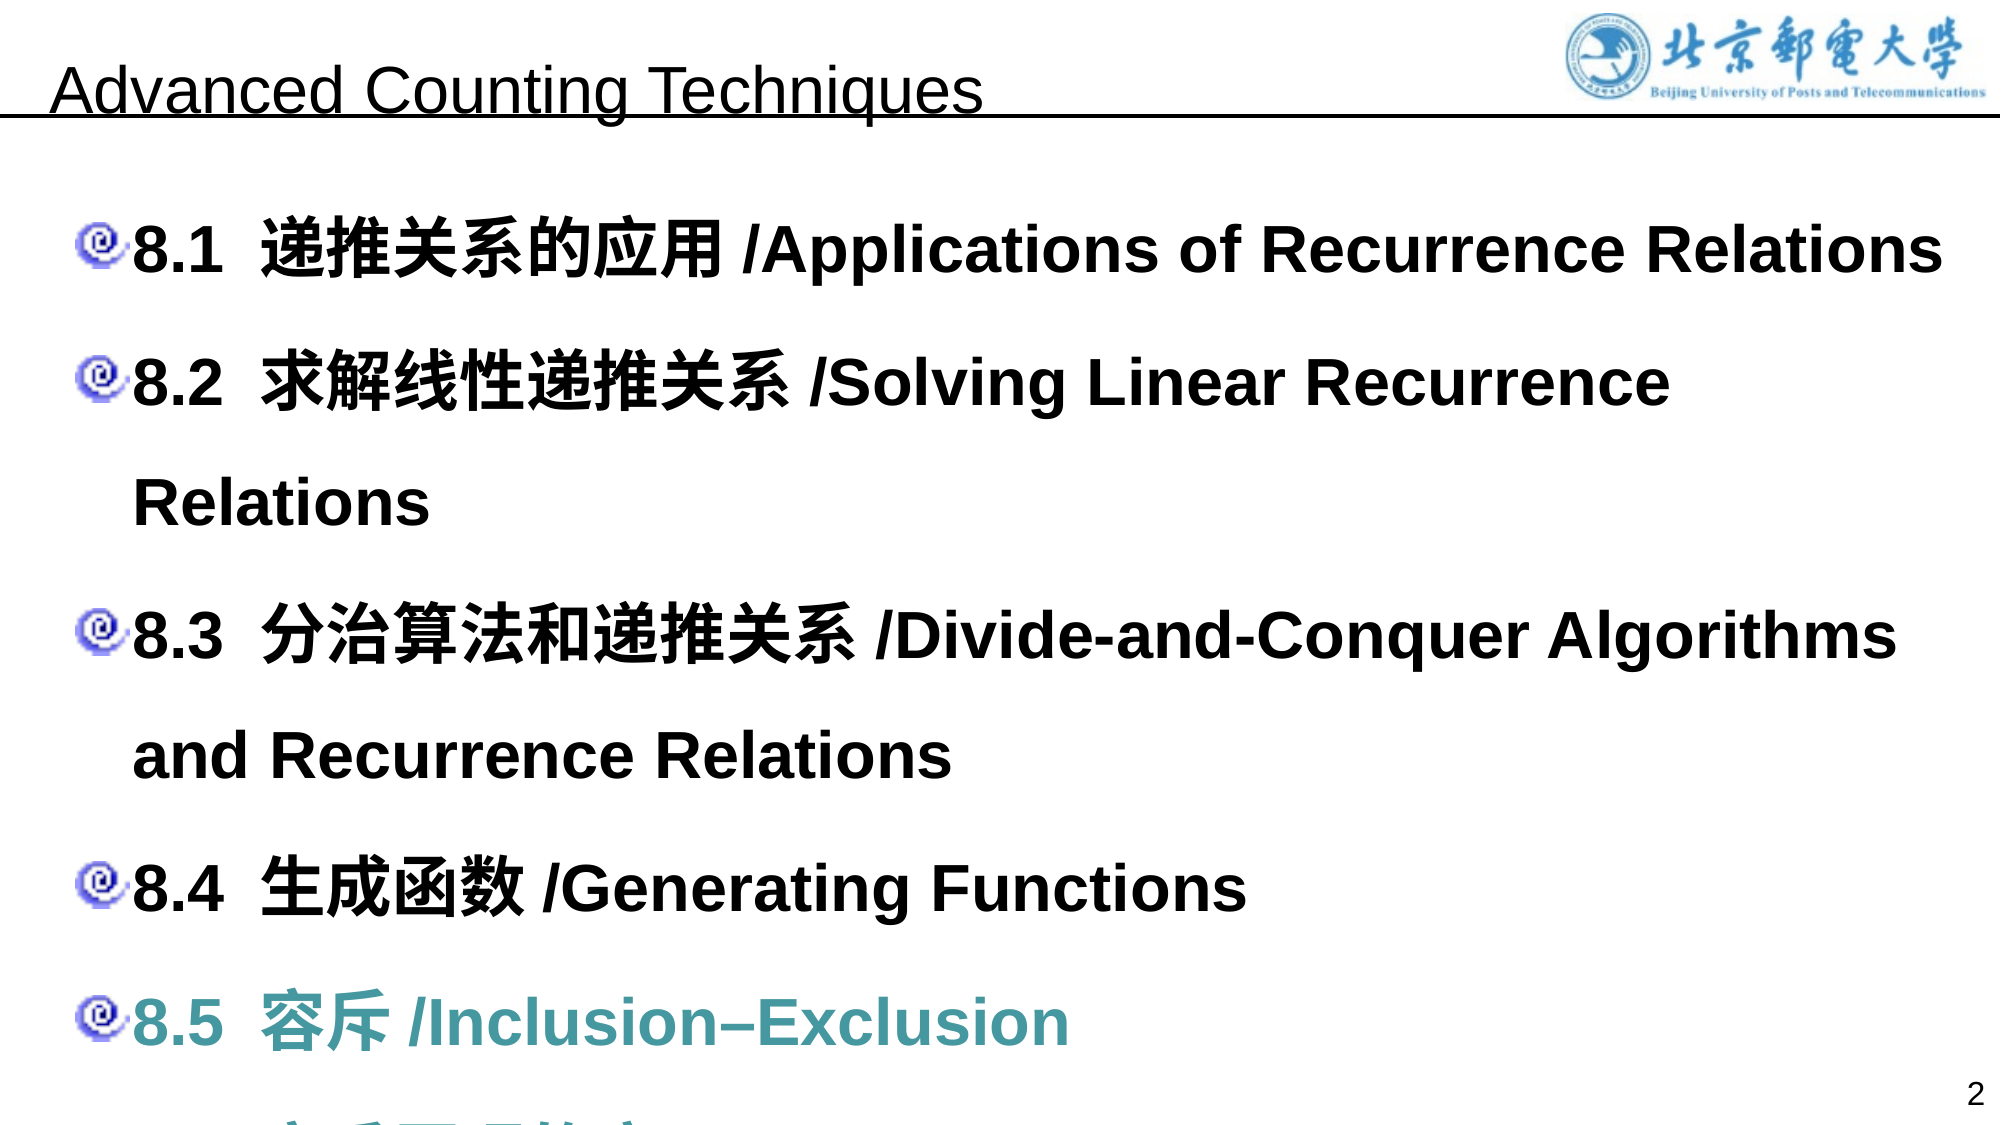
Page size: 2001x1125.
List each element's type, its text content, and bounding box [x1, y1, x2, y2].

picture [1849, 13, 1988, 101]
picture [75, 608, 130, 656]
picture [75, 222, 130, 269]
picture [75, 995, 130, 1042]
text_box 8.1 递推关系的应用/Applications of Recurrence Relations 8.2 求解线性递推关系/Solving Linear Recurrence Relations 8.3 分治算法和递推关系/Divide-and-Conquer Algorithms and Recurrence Relations 8.4 生成函数/Generating Functions 8.5 容斥/Inclusion–Exclusion 8.6 容斥原理的应用/Applications of Inclusion–Exclusion [60, 158, 1987, 1087]
picture [75, 355, 130, 403]
picture [75, 861, 130, 909]
text_box Advanced Counting Techniques [34, 0, 1849, 135]
